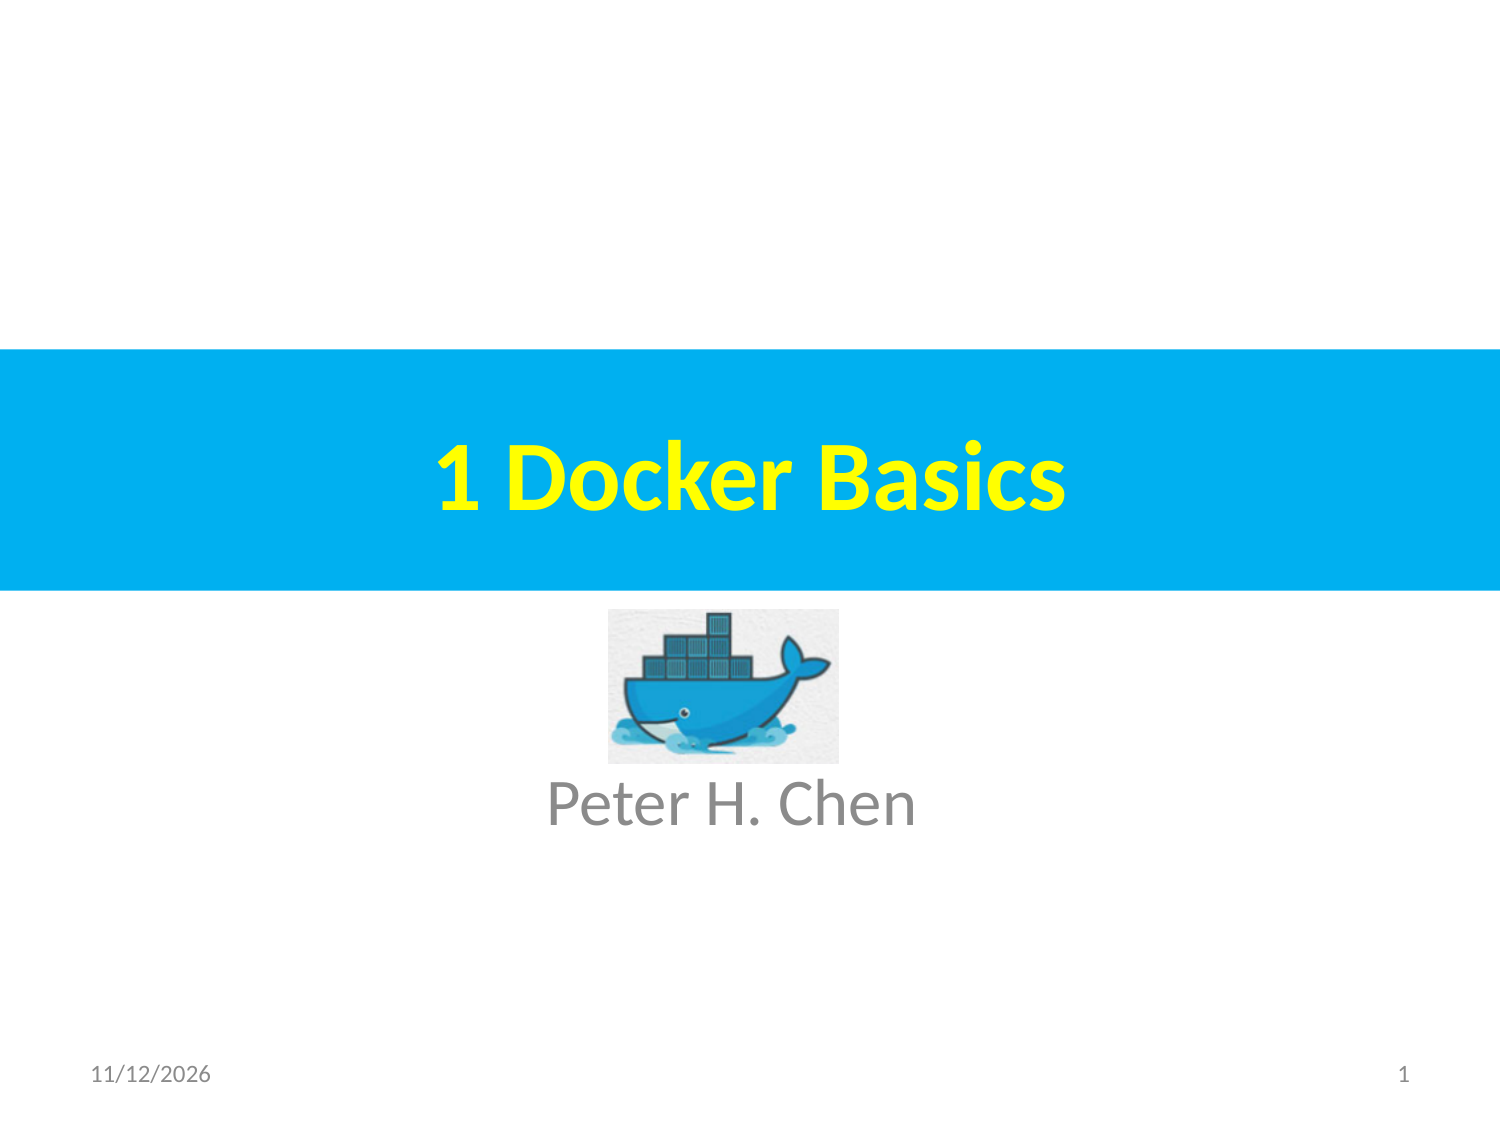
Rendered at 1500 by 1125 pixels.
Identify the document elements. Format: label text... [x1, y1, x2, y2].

slide_number 1 [1074, 1042, 1425, 1103]
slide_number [75, 1042, 425, 1103]
title 1 Docker Basics [0, 349, 1500, 591]
subtitle Peter H. Chen [206, 751, 1257, 866]
picture [607, 609, 839, 764]
